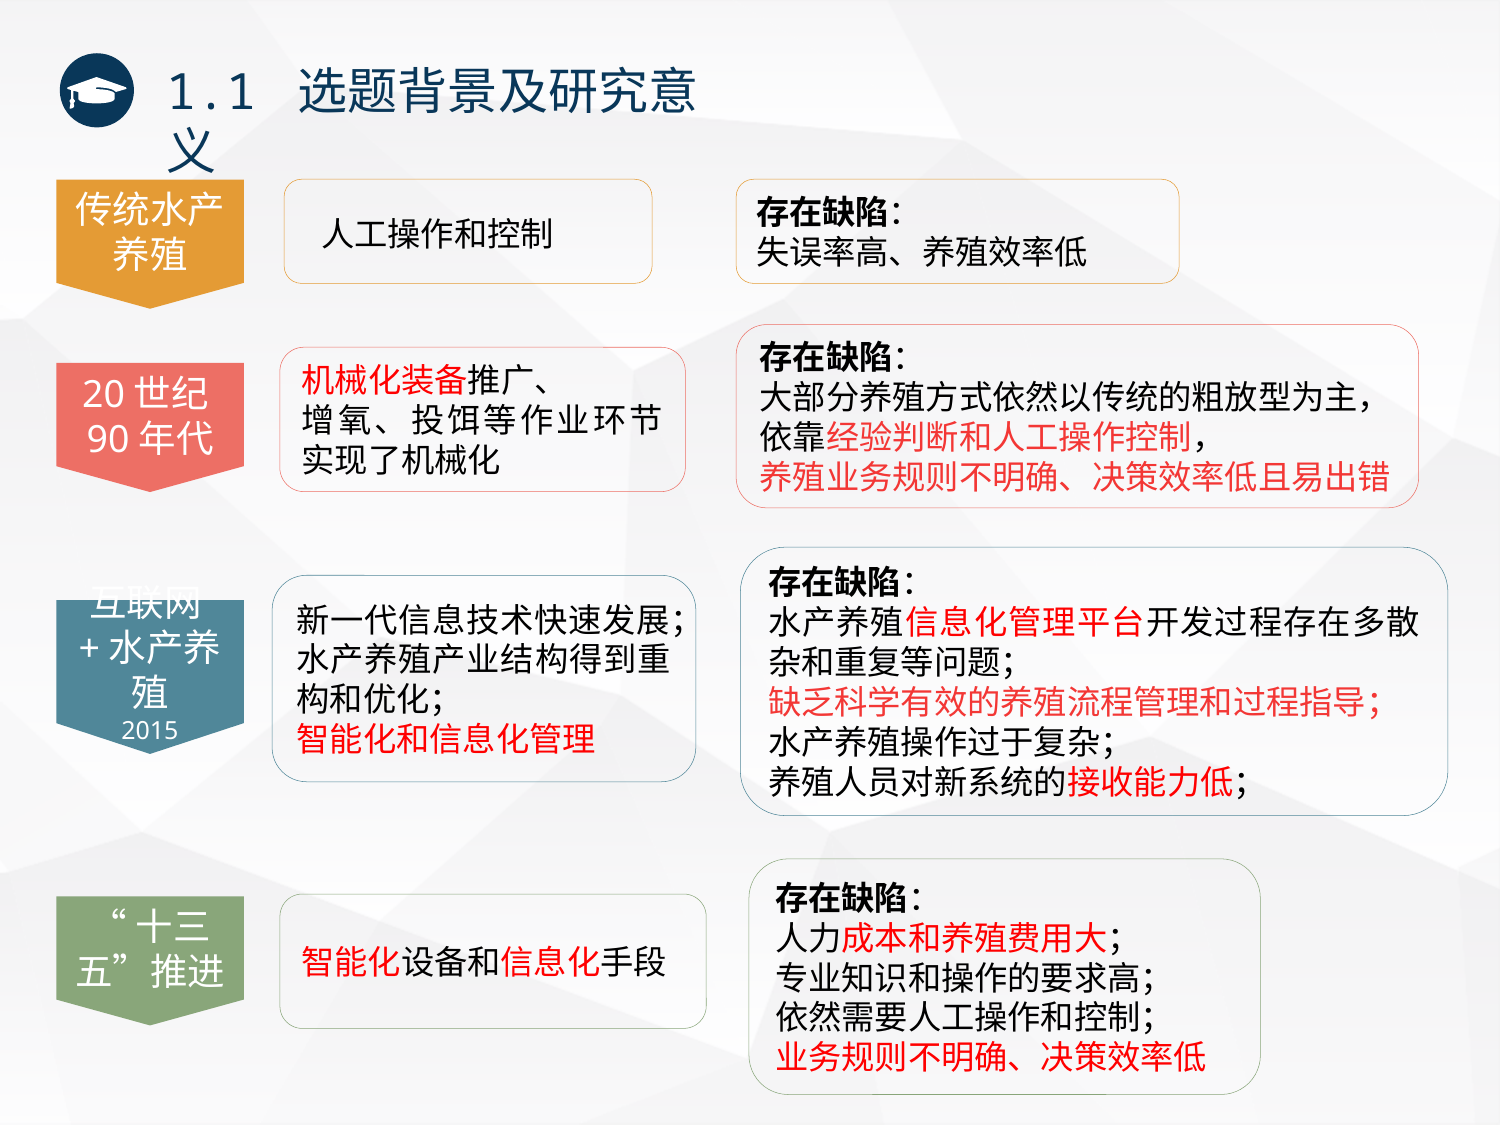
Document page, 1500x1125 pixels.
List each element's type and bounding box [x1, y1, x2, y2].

text_box [56, 858, 1261, 1095]
text_box [60, 52, 746, 129]
text_box [56, 547, 1448, 816]
text_box [56, 324, 1419, 508]
text_box [56, 179, 1180, 309]
picture [0, 0, 1500, 1125]
